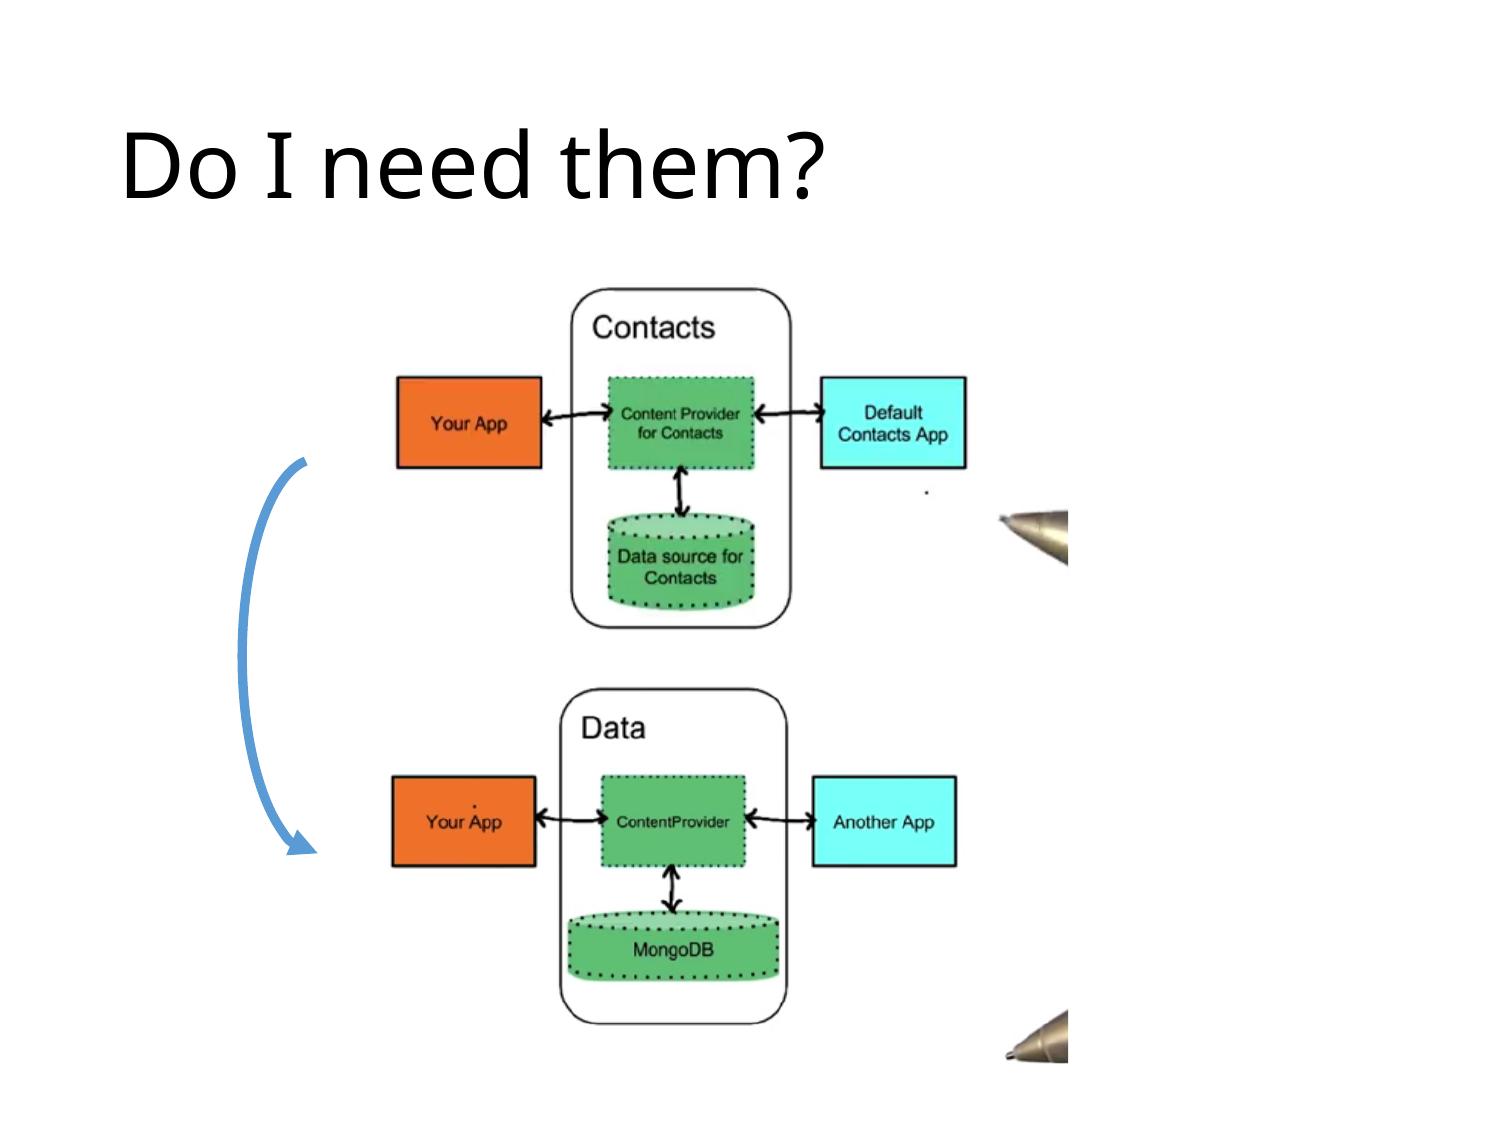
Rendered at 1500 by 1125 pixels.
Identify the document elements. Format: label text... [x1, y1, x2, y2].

picture [280, 277, 1069, 647]
title Do I need them? [103, 59, 1397, 278]
text_box [241, 483, 317, 789]
picture [261, 666, 1069, 1125]
